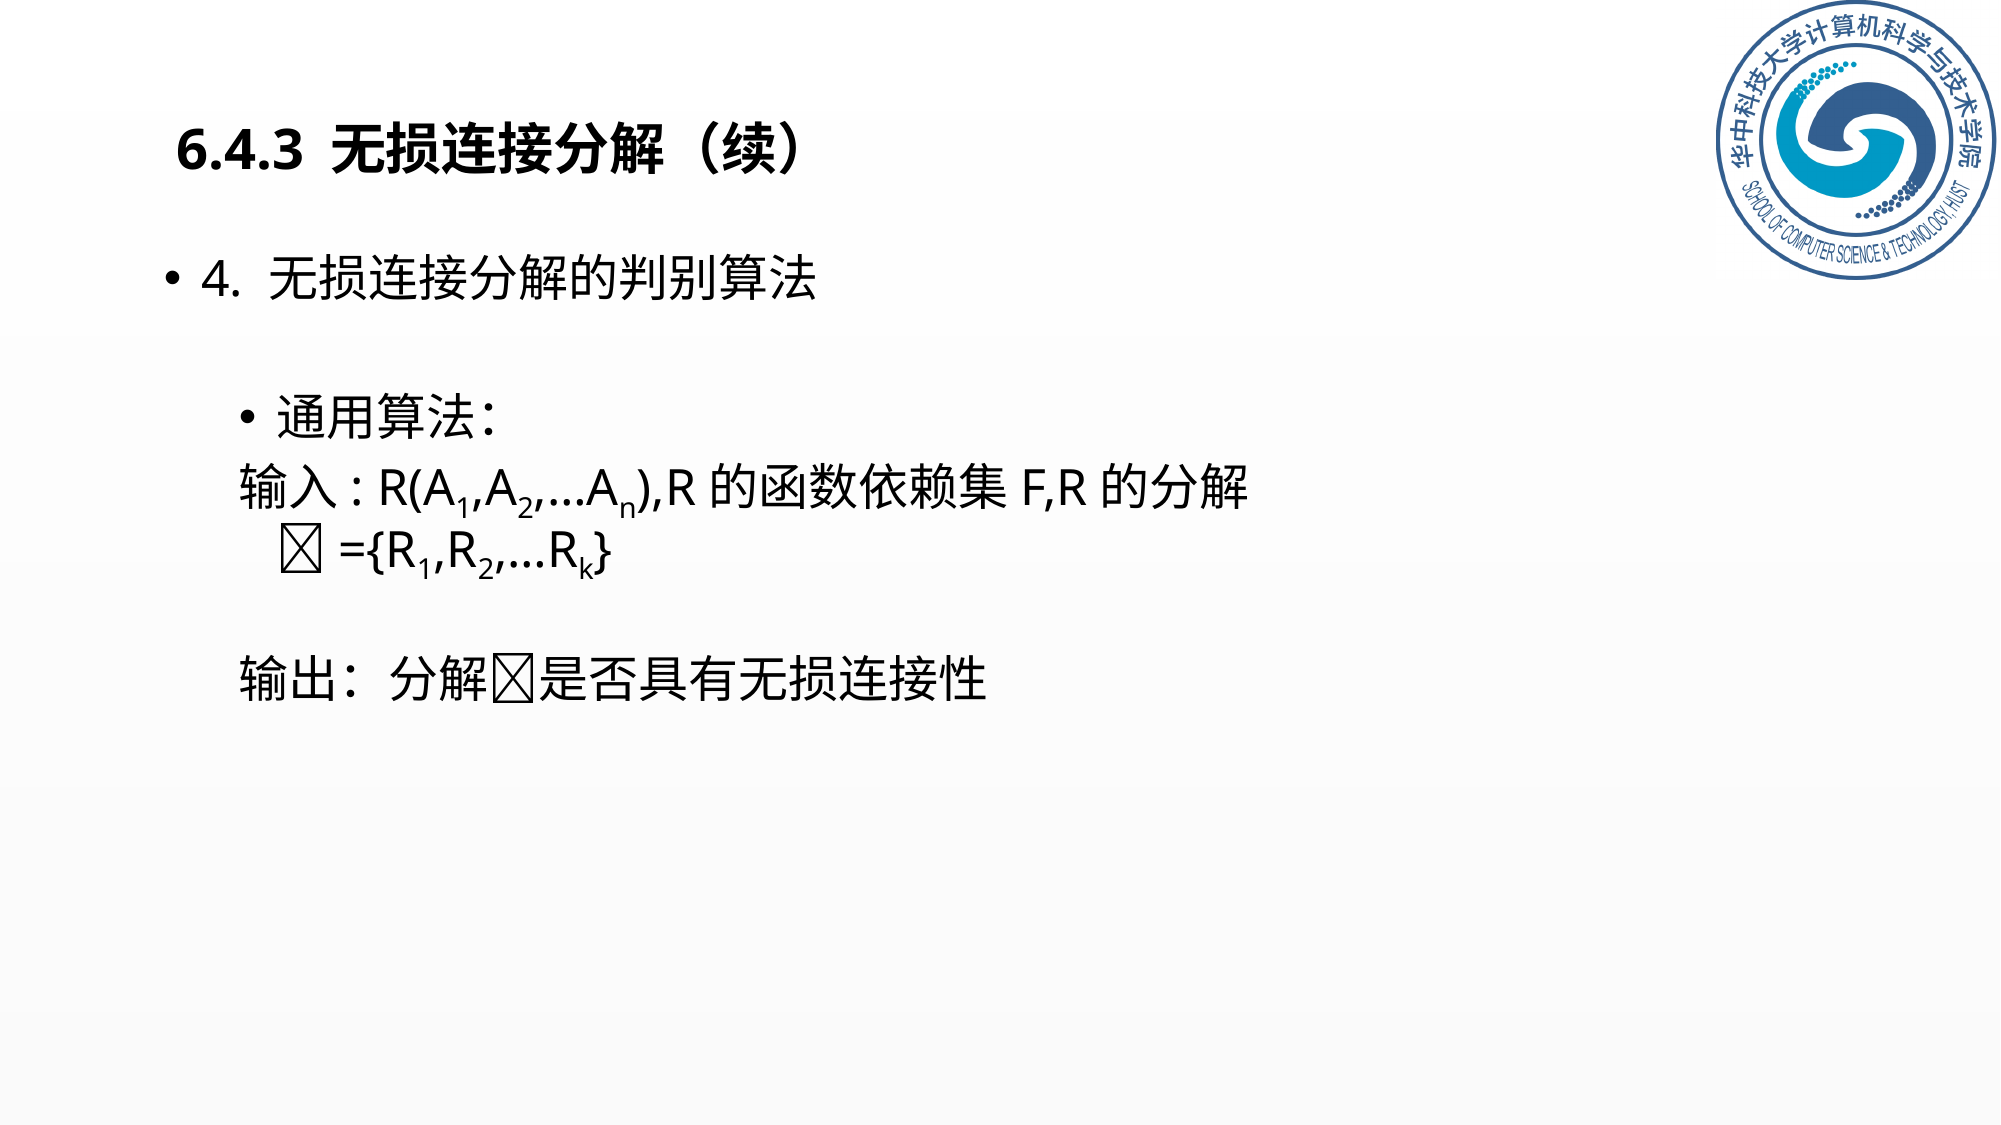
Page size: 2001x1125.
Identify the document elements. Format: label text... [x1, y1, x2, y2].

list 4. 无损连接分解的判别算法 通用算法： 输入: R(A1,A2,…An),R的函数依赖集F,R的分解={R1,R2,…Rk} 输出：分解是否具有无损连接性 [148, 245, 1424, 921]
title 6.4.3 无损连接分解（续） [161, 113, 1437, 190]
picture [1716, 0, 1999, 280]
